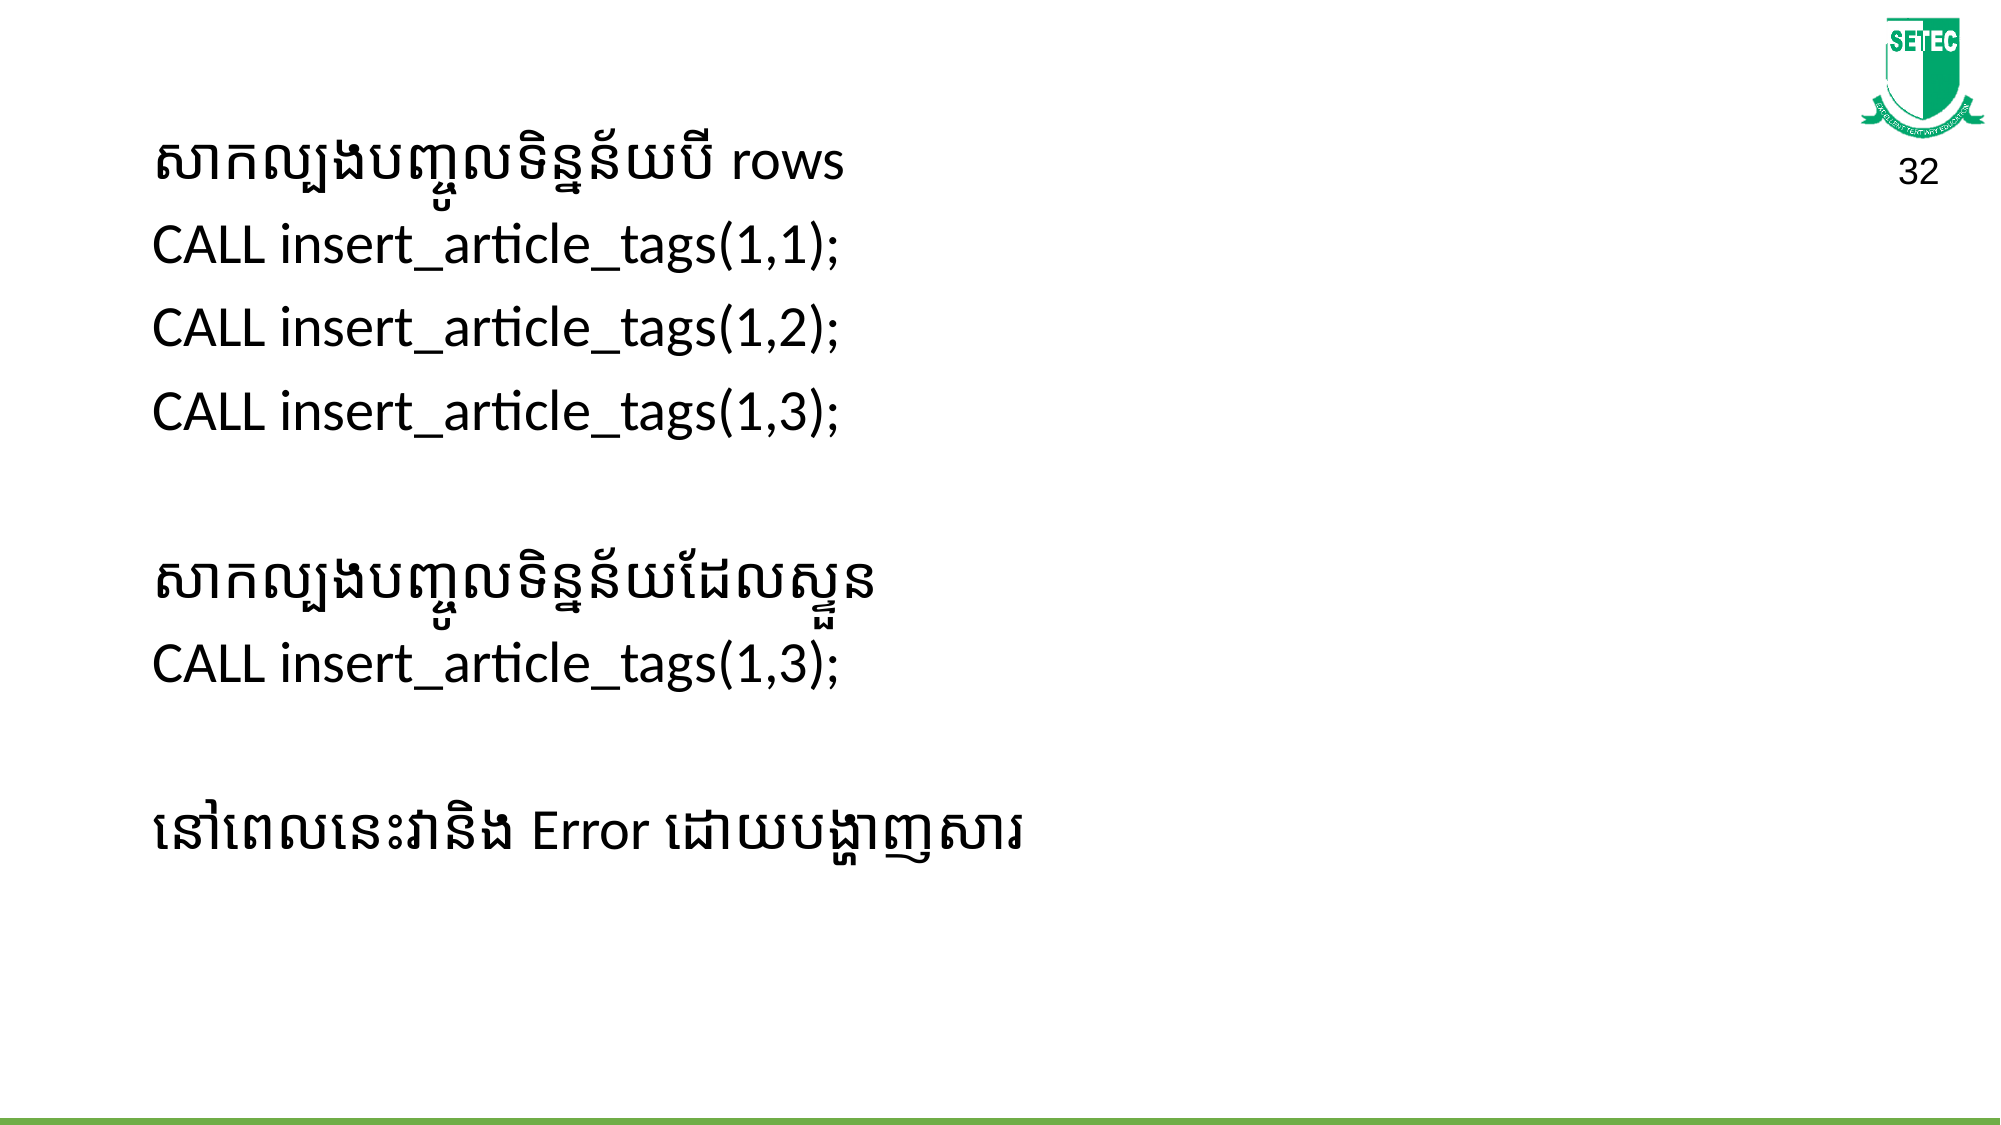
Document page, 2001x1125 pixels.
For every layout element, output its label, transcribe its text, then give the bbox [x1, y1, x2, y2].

list សាកល្បងបញ្ចូលទិន្នន័យបី rows CALL insert_article_tags(1,1); CALL insert_article_tags(1,2); CALL insert_article_tags(1,3); សាកល្បងបញ្ចូលទិន្នន័យដែលស្ទួន CALL insert_article_tags(1,3); នៅពេលនេះវានិង Error ដោយបង្ហាញសារ [137, 121, 1863, 1014]
picture [1855, 13, 1990, 143]
